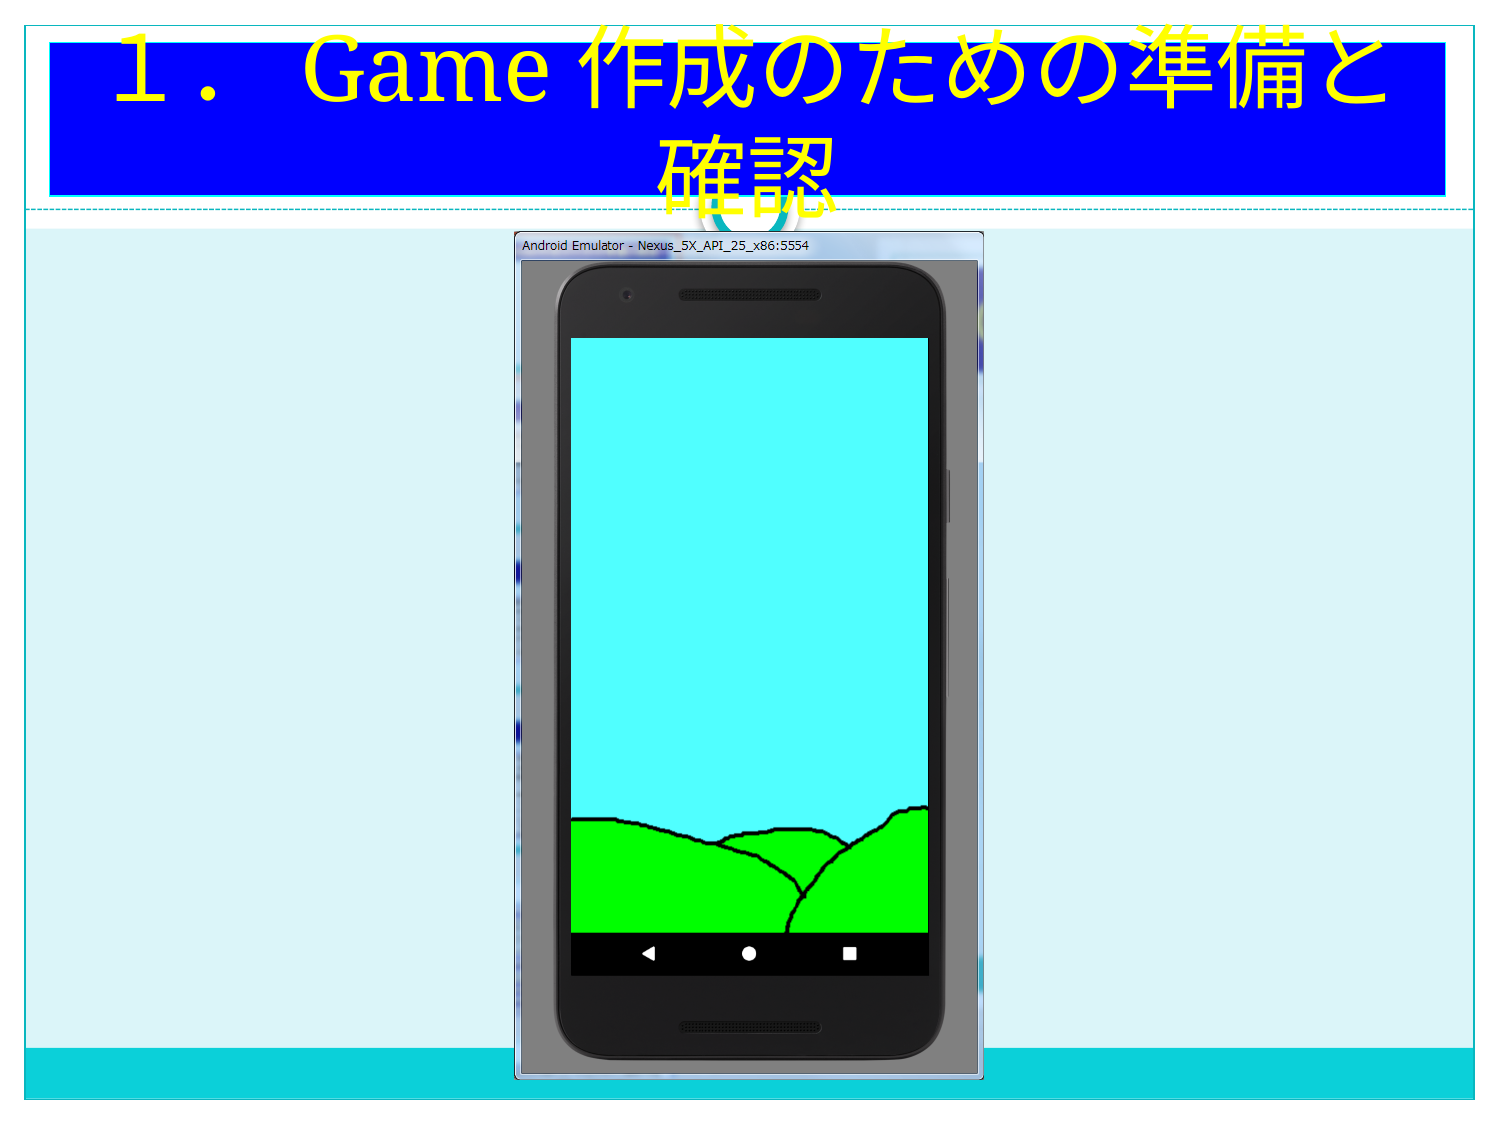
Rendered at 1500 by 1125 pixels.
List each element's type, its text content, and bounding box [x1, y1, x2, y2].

text_box １．Game作成のための準備と確認 [49, 42, 1446, 197]
picture [513, 231, 984, 1080]
